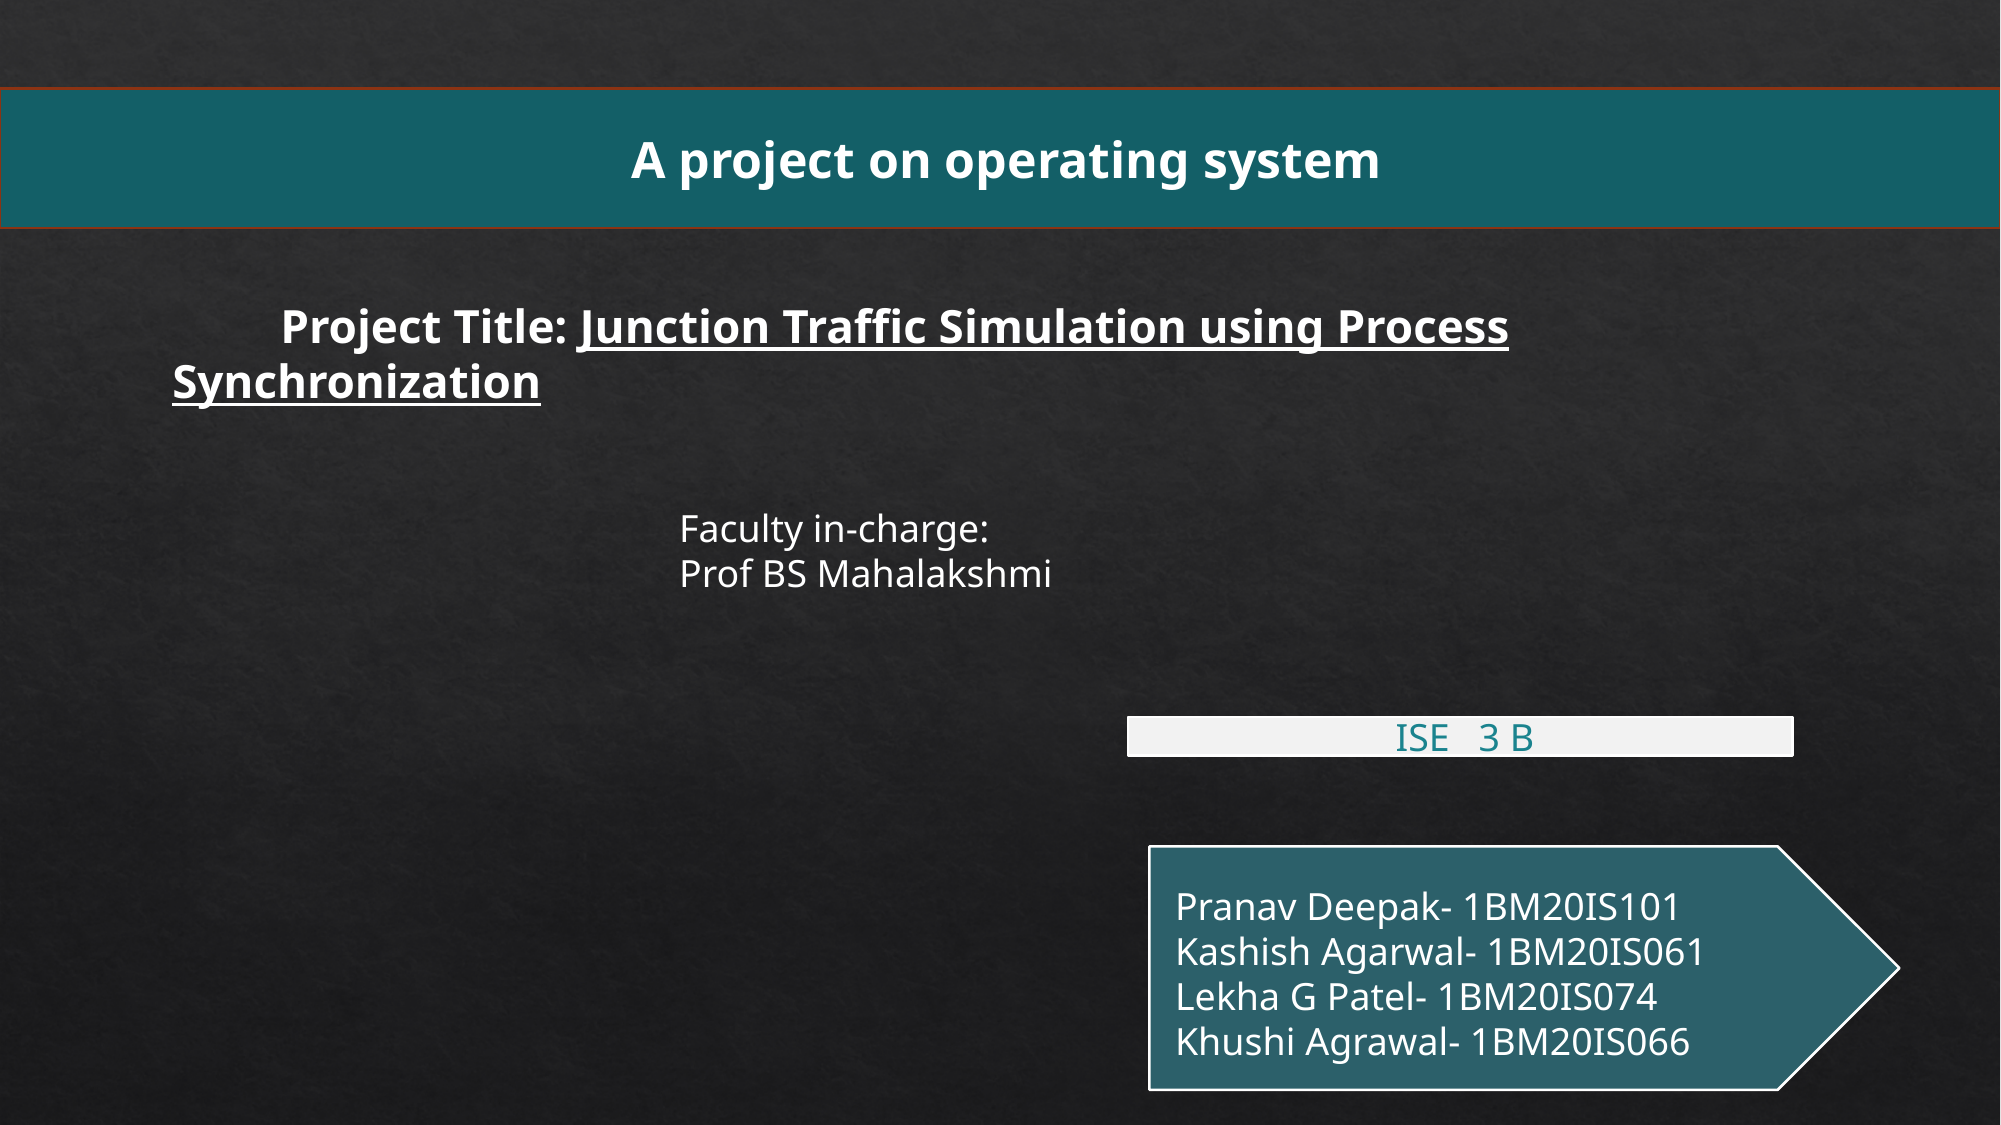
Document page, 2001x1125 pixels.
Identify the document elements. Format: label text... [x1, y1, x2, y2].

text_box [1148, 845, 1901, 1092]
text_box A project on operating system [0, 87, 2000, 229]
text_box Project Title: Junction Traffic Simulation using Process Synchronization [157, 290, 1875, 416]
text_box ISE 3 B [1127, 716, 1794, 757]
text_box Faculty in-charge: Prof BS Mahalakshmi [664, 497, 1502, 603]
text_box Pranav Deepak- 1BM20IS101 Kashish Agarwal- 1BM20IS061 Lekha G Patel- 1BM20IS074 Khushi Agrawal- 1BM20IS066 [1160, 875, 1793, 1071]
